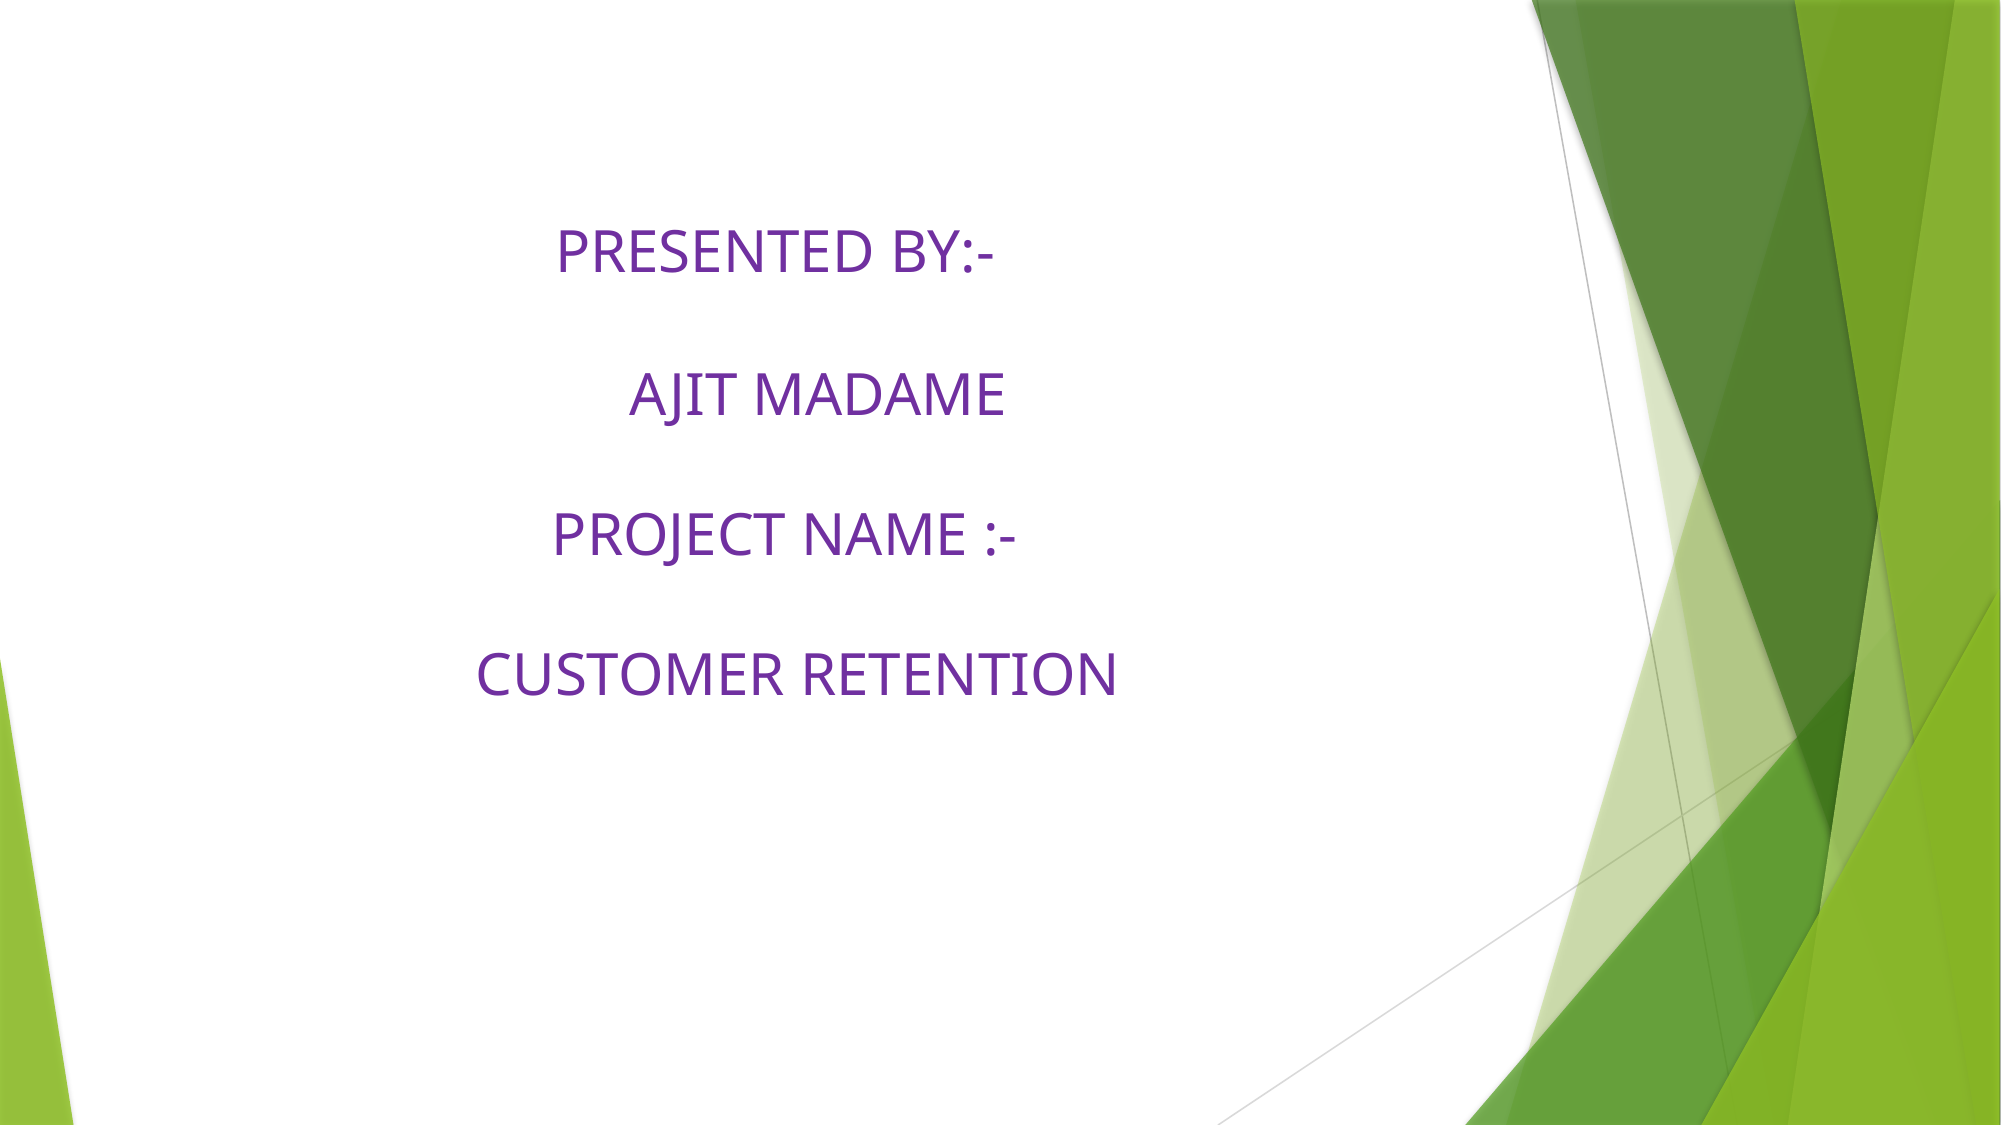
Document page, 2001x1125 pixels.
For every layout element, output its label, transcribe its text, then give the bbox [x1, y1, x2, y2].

title PRESENTED BY:- AJIT MADAME PROJECT NAME :- CUSTOMER RETENTION [111, 99, 1822, 1072]
